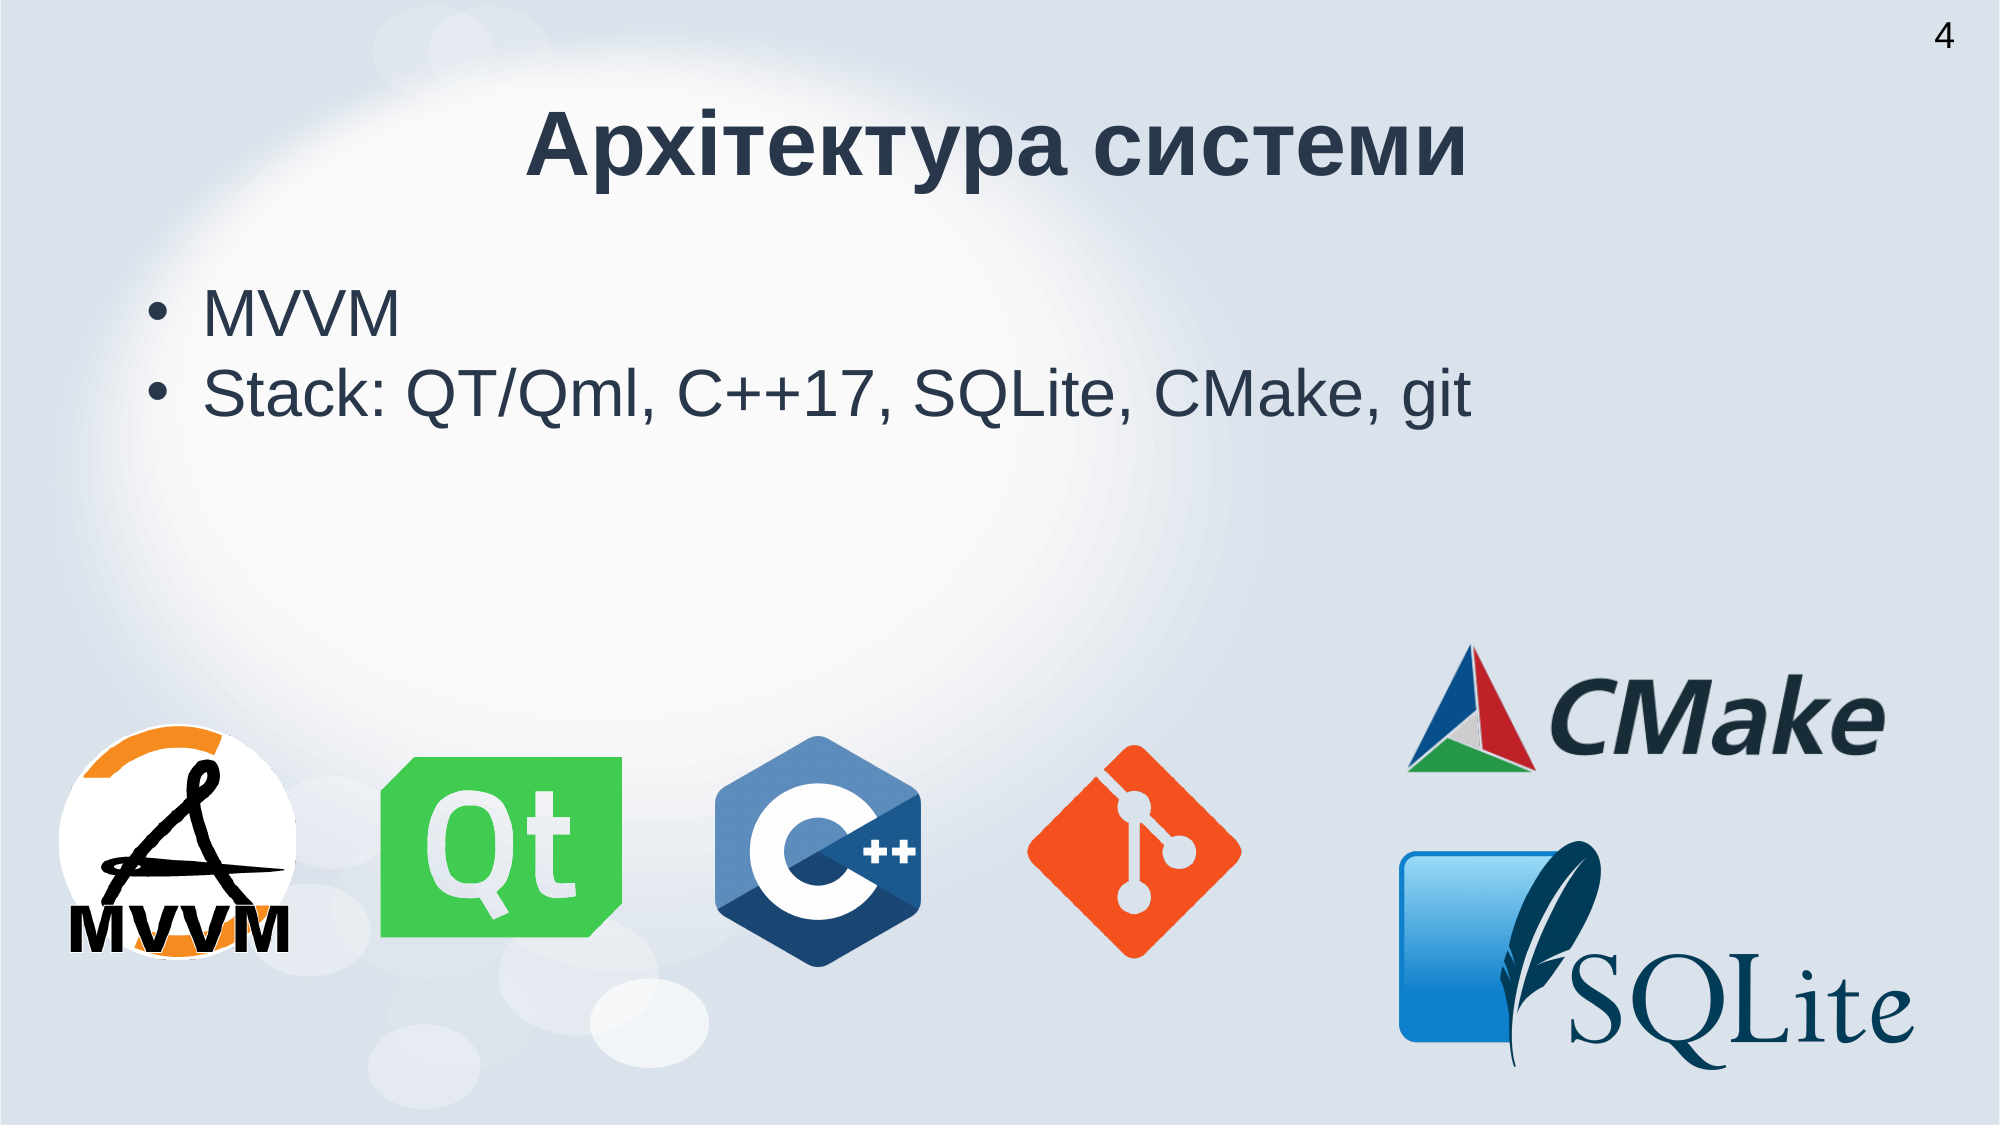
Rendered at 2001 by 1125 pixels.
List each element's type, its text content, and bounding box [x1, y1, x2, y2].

picture [1646, 958, 1710, 1040]
picture [59, 723, 296, 960]
list MVVM Stack: QT/Qml, C++17, SQLite, CMake, git [131, 262, 1867, 1005]
picture [1378, 573, 1914, 1070]
picture [1880, 997, 1898, 1016]
title Архітектура системи [129, 45, 1867, 233]
picture [999, 717, 1269, 986]
picture [363, 713, 639, 990]
text_box 4 [1919, 3, 1971, 64]
picture [715, 735, 922, 968]
